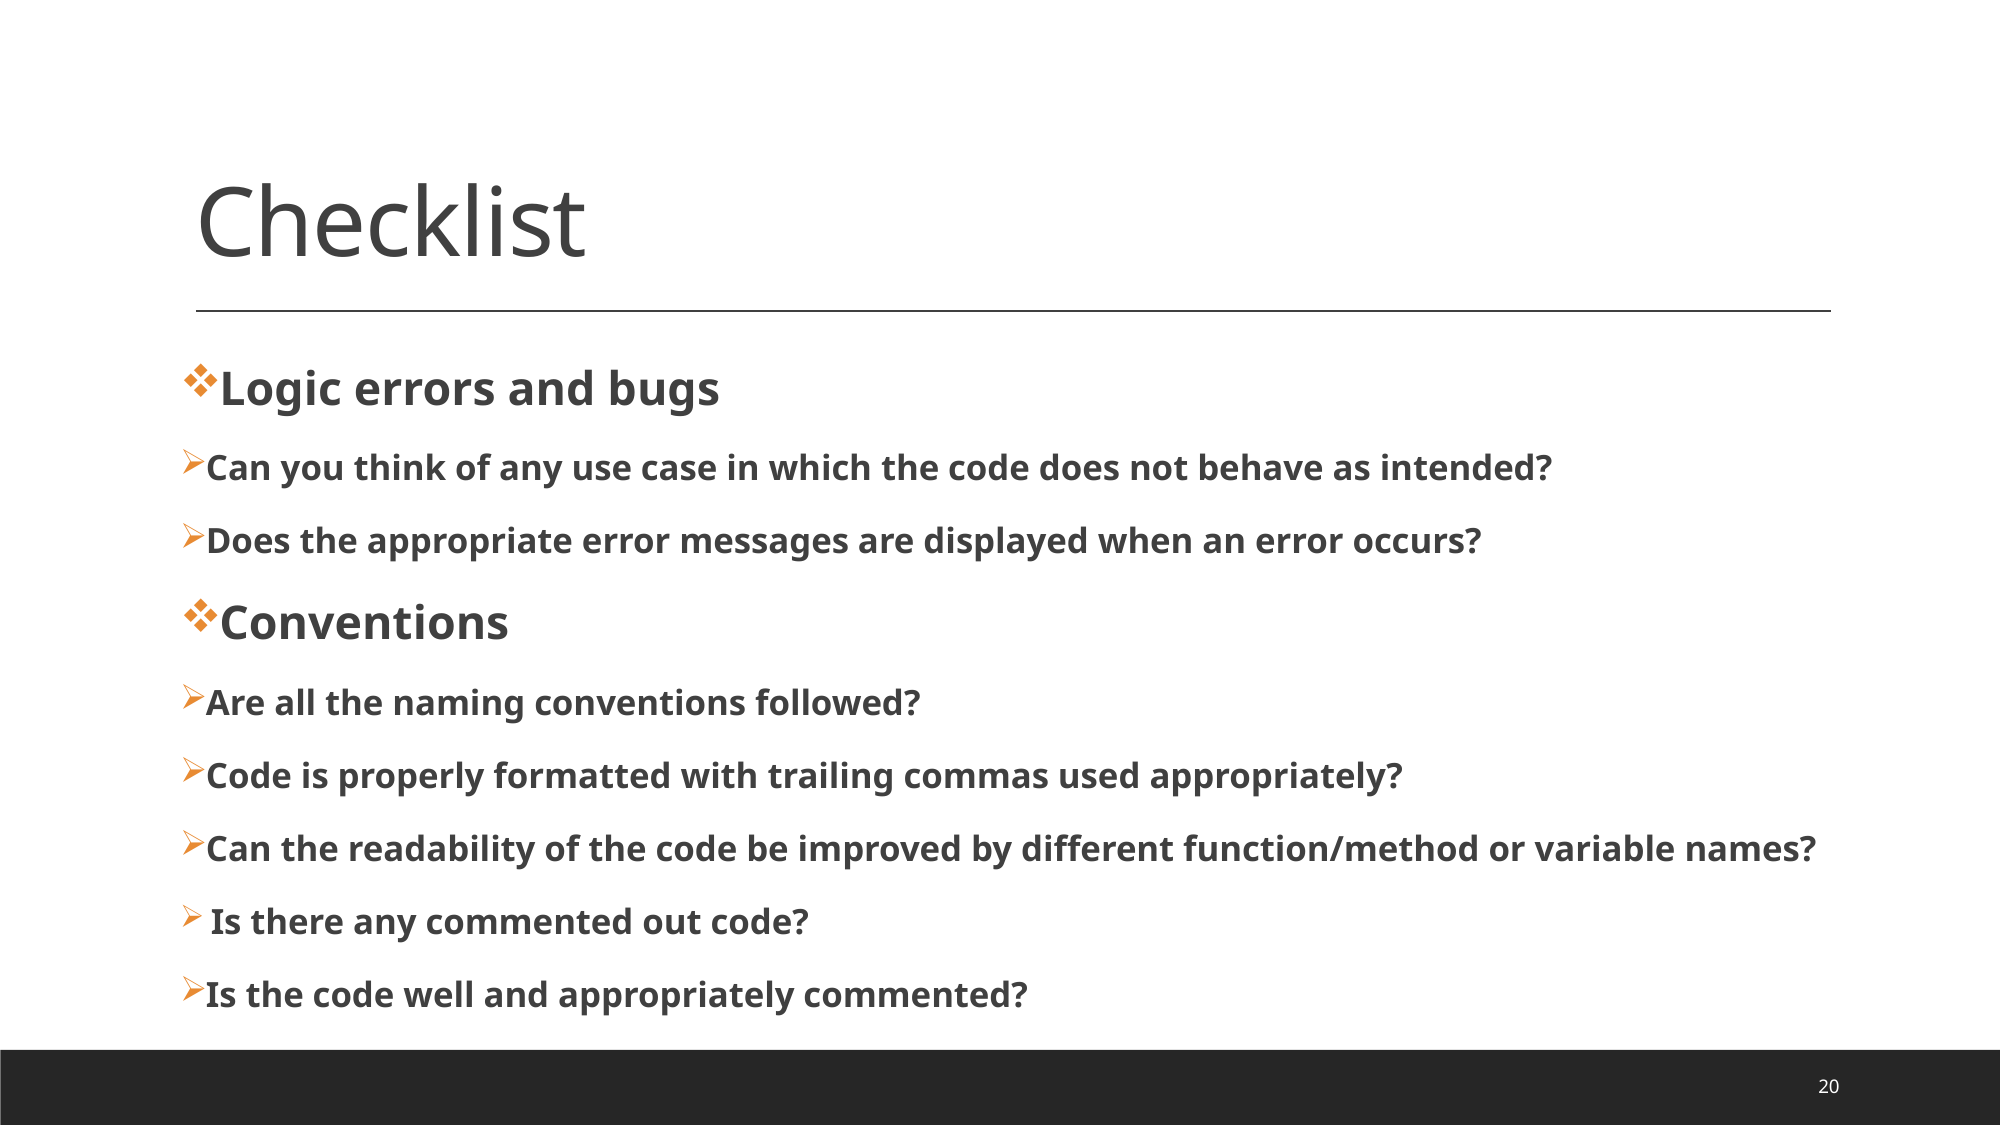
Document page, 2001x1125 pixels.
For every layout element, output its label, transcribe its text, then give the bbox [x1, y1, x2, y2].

slide_number 20 [1803, 1057, 1932, 1118]
title Checklist [180, 47, 1830, 285]
list Logic errors and bugs Can you think of any use case in which the code does not behave as intended? Does the appropriate error messages are displayed when an error occurs? Conventions Are all the naming conventions followed? Code is properly formatted with trailing commas used appropriately? Can the readability of the code be improved by different function/method or variable names? Is there any commented out code? Is the code well and appropriately commented? [180, 345, 1830, 1029]
